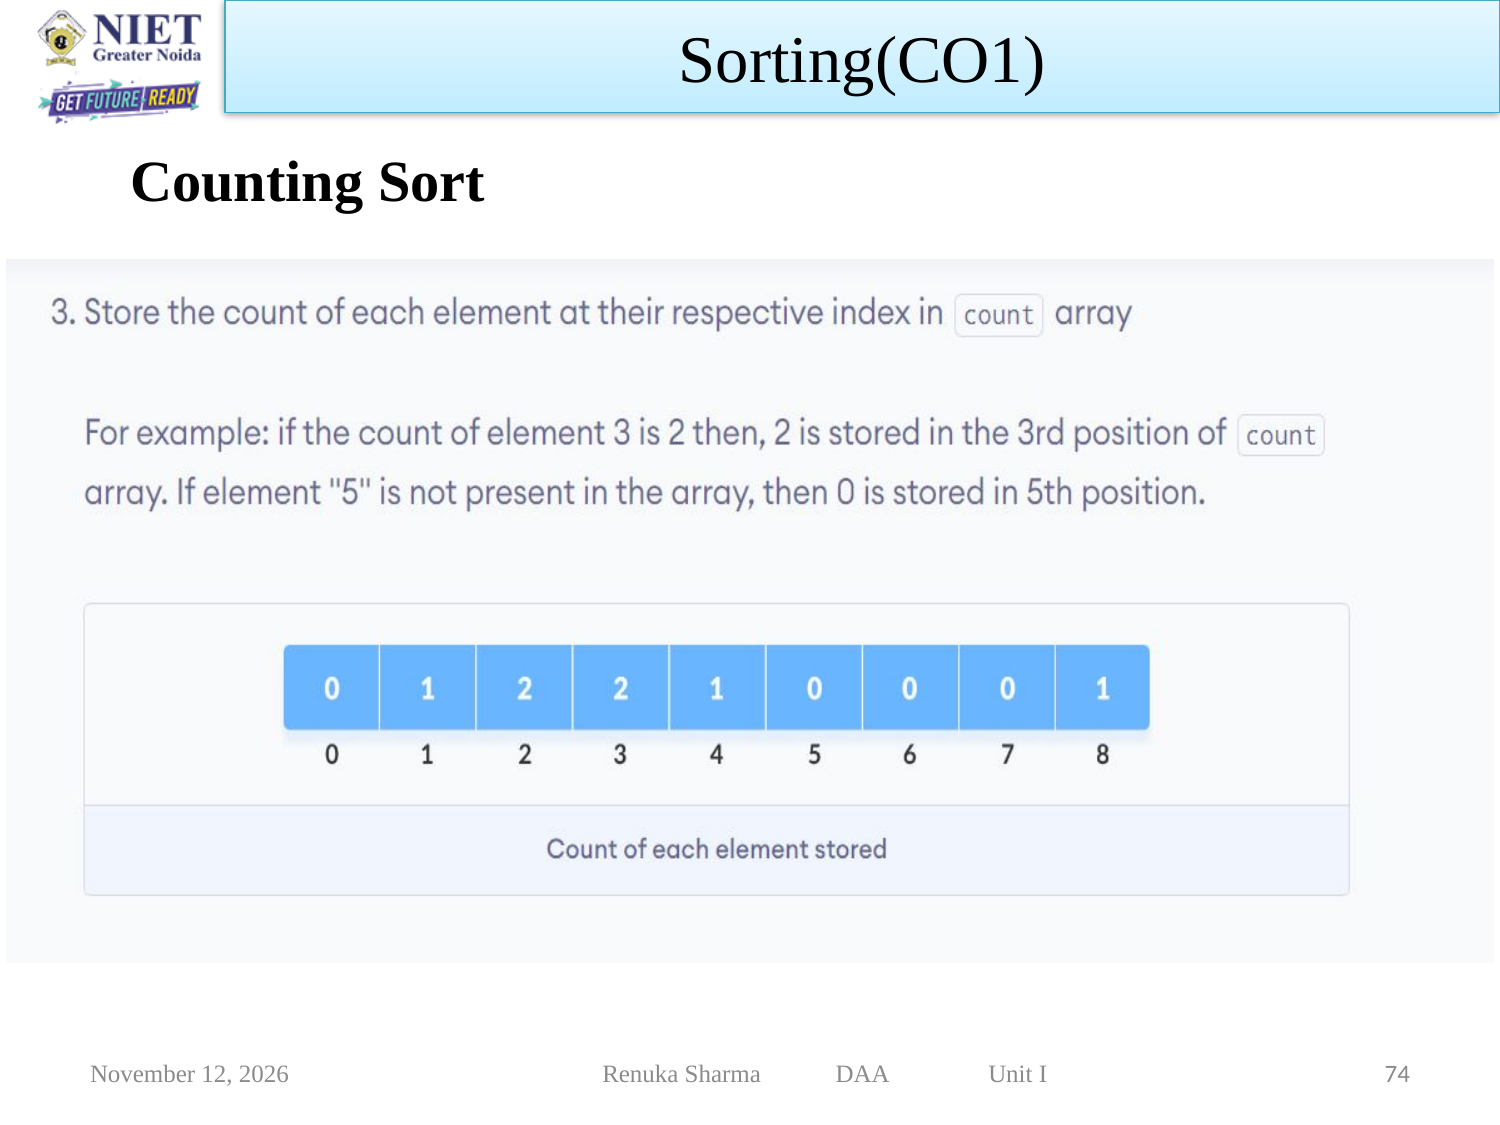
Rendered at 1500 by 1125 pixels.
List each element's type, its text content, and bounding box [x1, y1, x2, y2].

text_box Sorting(CO1) [238, 0, 1500, 113]
slide_number 74 [1074, 1042, 1425, 1103]
footer Renuka Sharma DAA Unit I [412, 1042, 1074, 1103]
picture [6, 259, 1494, 963]
text_box Counting Sort [100, 136, 501, 221]
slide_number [75, 1042, 412, 1103]
picture [0, 0, 238, 135]
